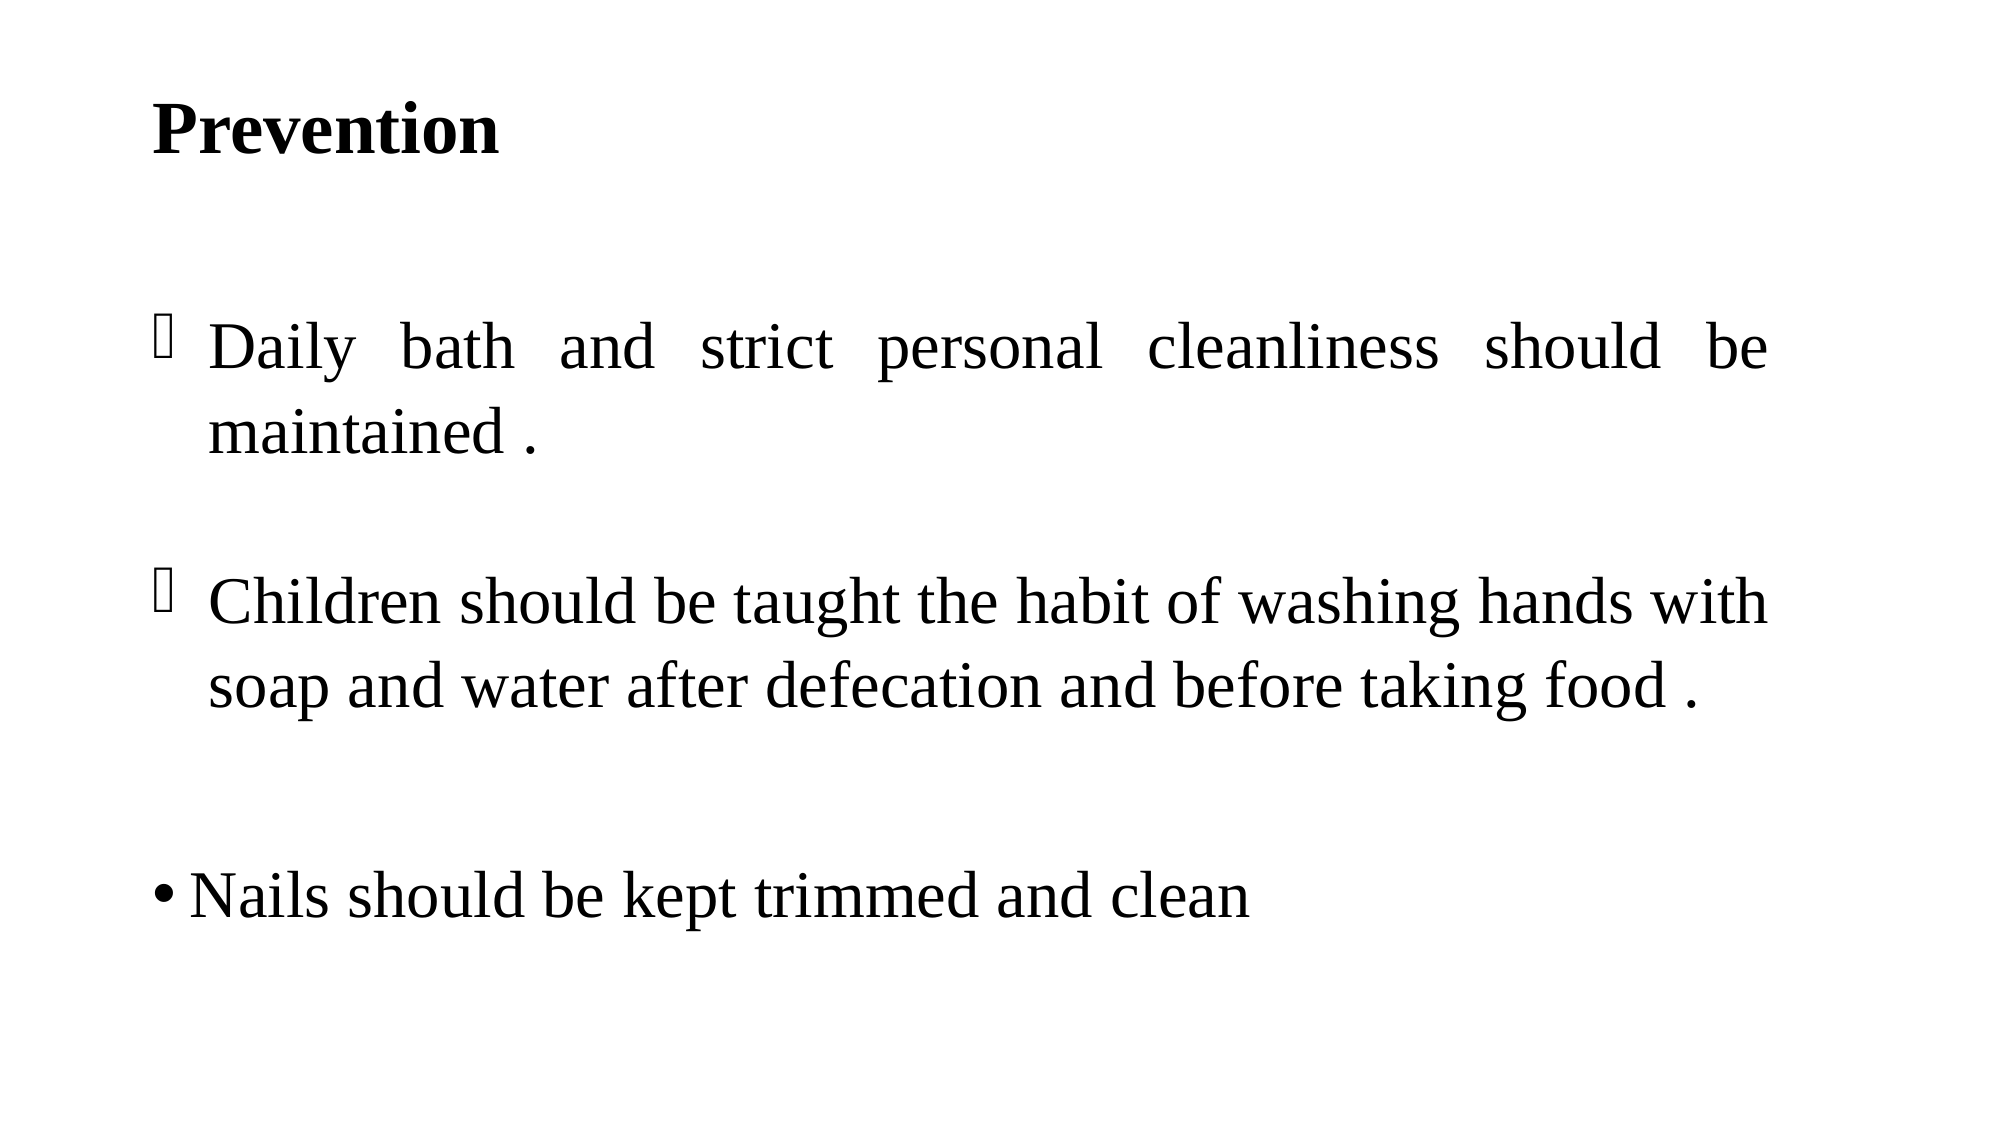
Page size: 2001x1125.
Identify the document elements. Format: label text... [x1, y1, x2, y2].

list Prevention Daily bath and strict personal cleanliness should be maintained . Children should be taught the habit of washing hands with soap and water after defecation and before taking food . Nails should be kept trimmed and clean [137, 65, 1863, 1014]
